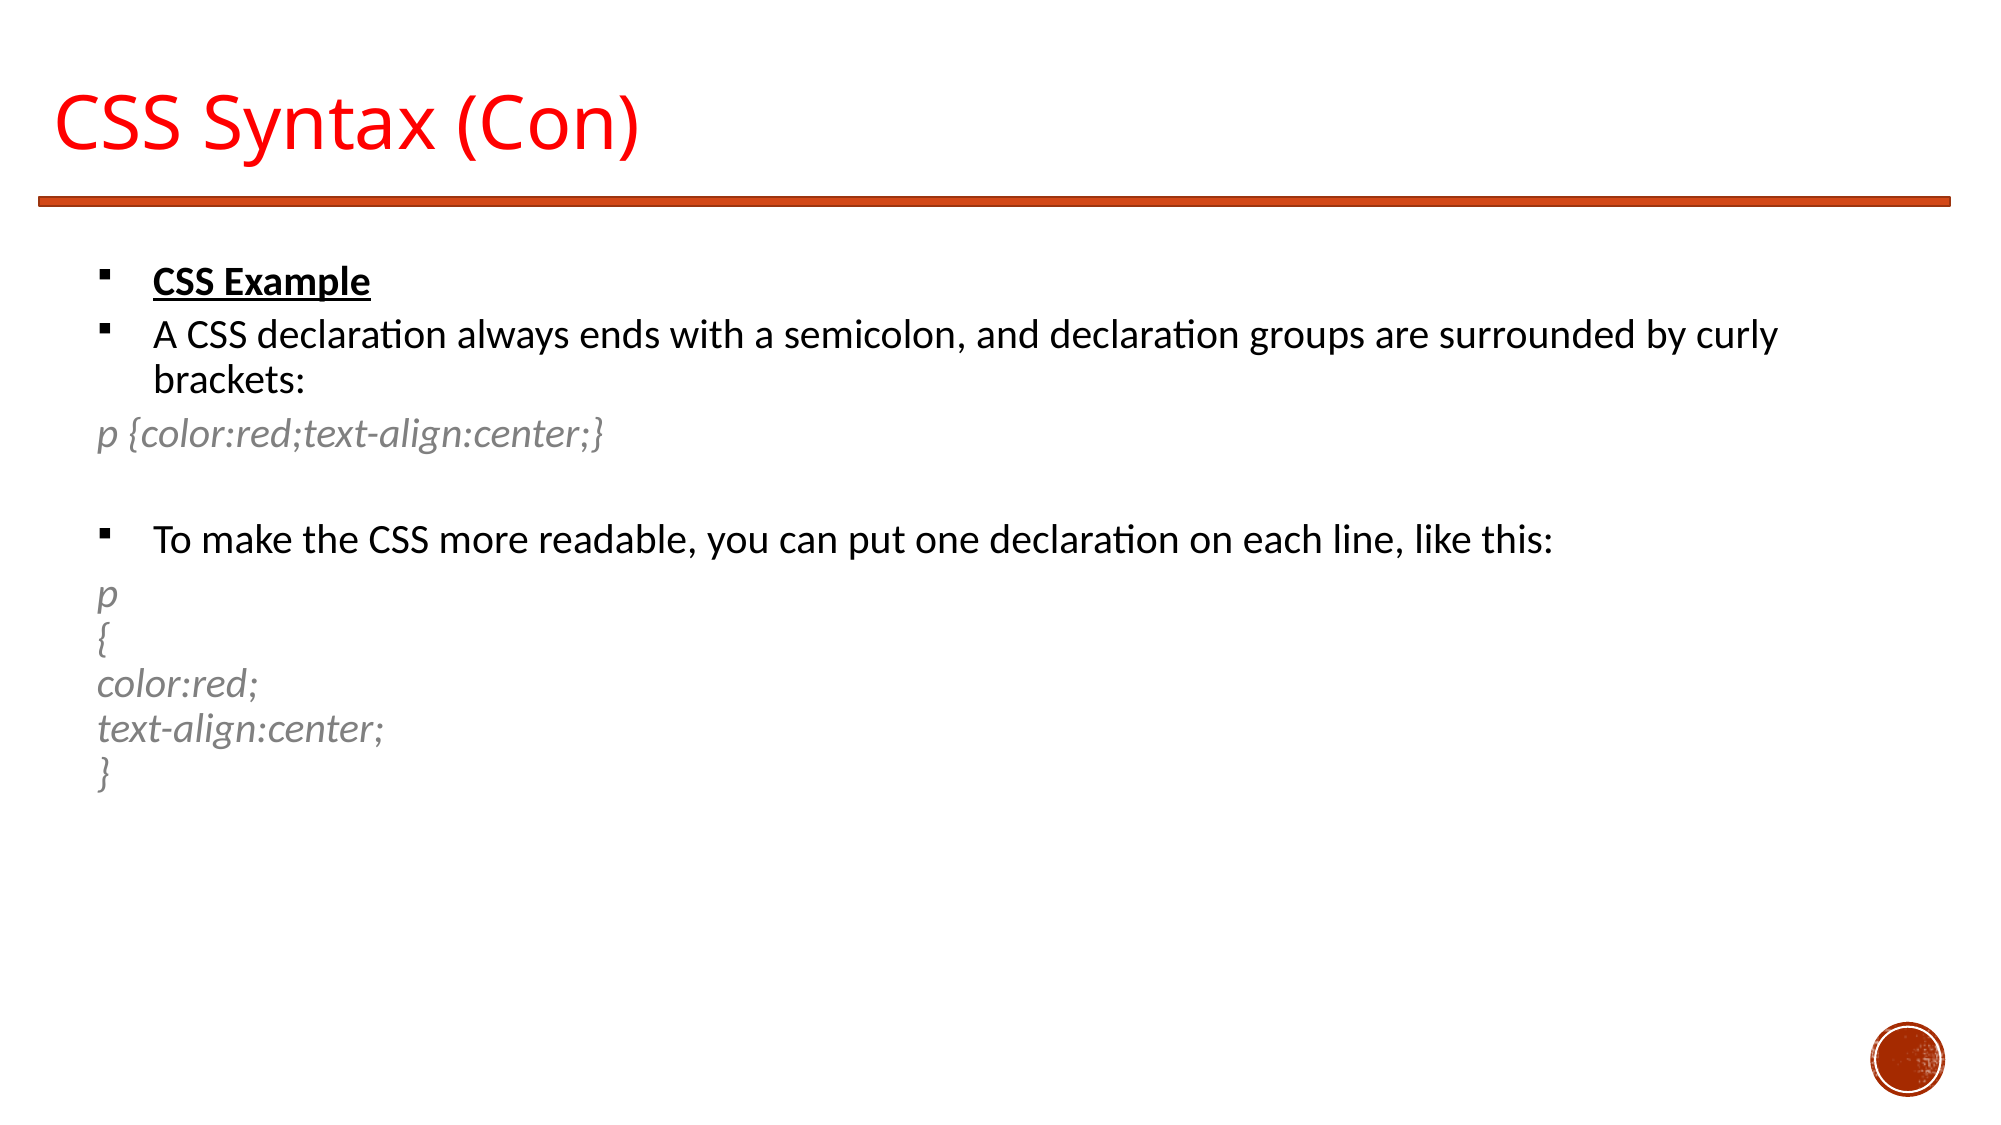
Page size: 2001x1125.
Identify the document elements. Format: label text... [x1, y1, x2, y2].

text_box [38, 196, 1951, 207]
list CSS Example A CSS declaration always ends with a semicolon, and declaration groups are surrounded by curly brackets: p {color:red;text-align:center;} To make the CSS more readable, you can put one declaration on each line, like this: p { color:red; text-align:center; } [81, 251, 1890, 1033]
text_box CSS Syntax (Con) [38, 67, 1950, 173]
